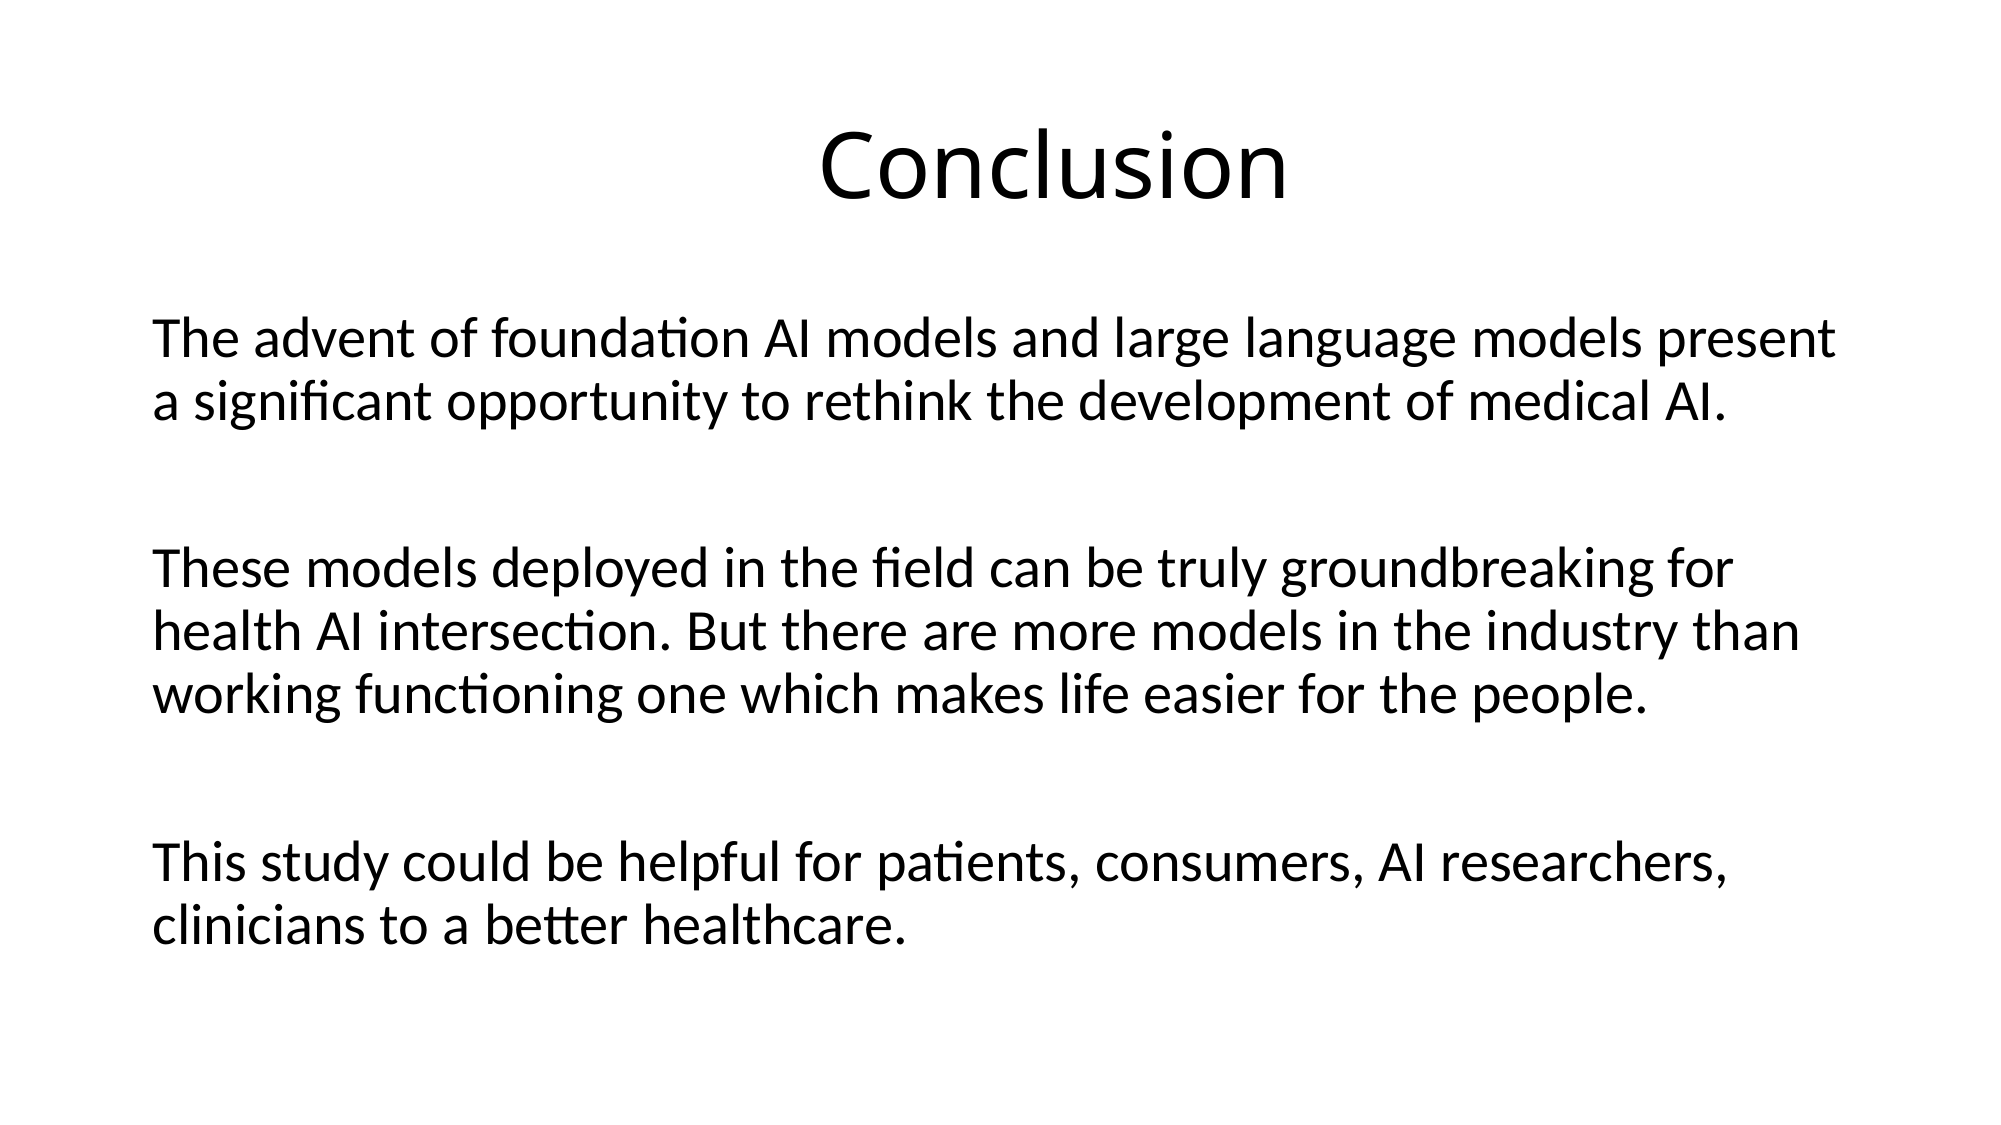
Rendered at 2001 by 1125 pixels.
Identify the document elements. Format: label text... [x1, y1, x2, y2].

list The advent of foundation AI models and large language models present a significant opportunity to rethink the development of medical AI. These models deployed in the field can be truly groundbreaking for health AI intersection. But there are more models in the industry than working functioning one which makes life easier for the people. This study could be helpful for patients, consumers, AI researchers, clinicians to a better healthcare. [137, 299, 1863, 1014]
title Conclusion [137, 59, 1863, 278]
